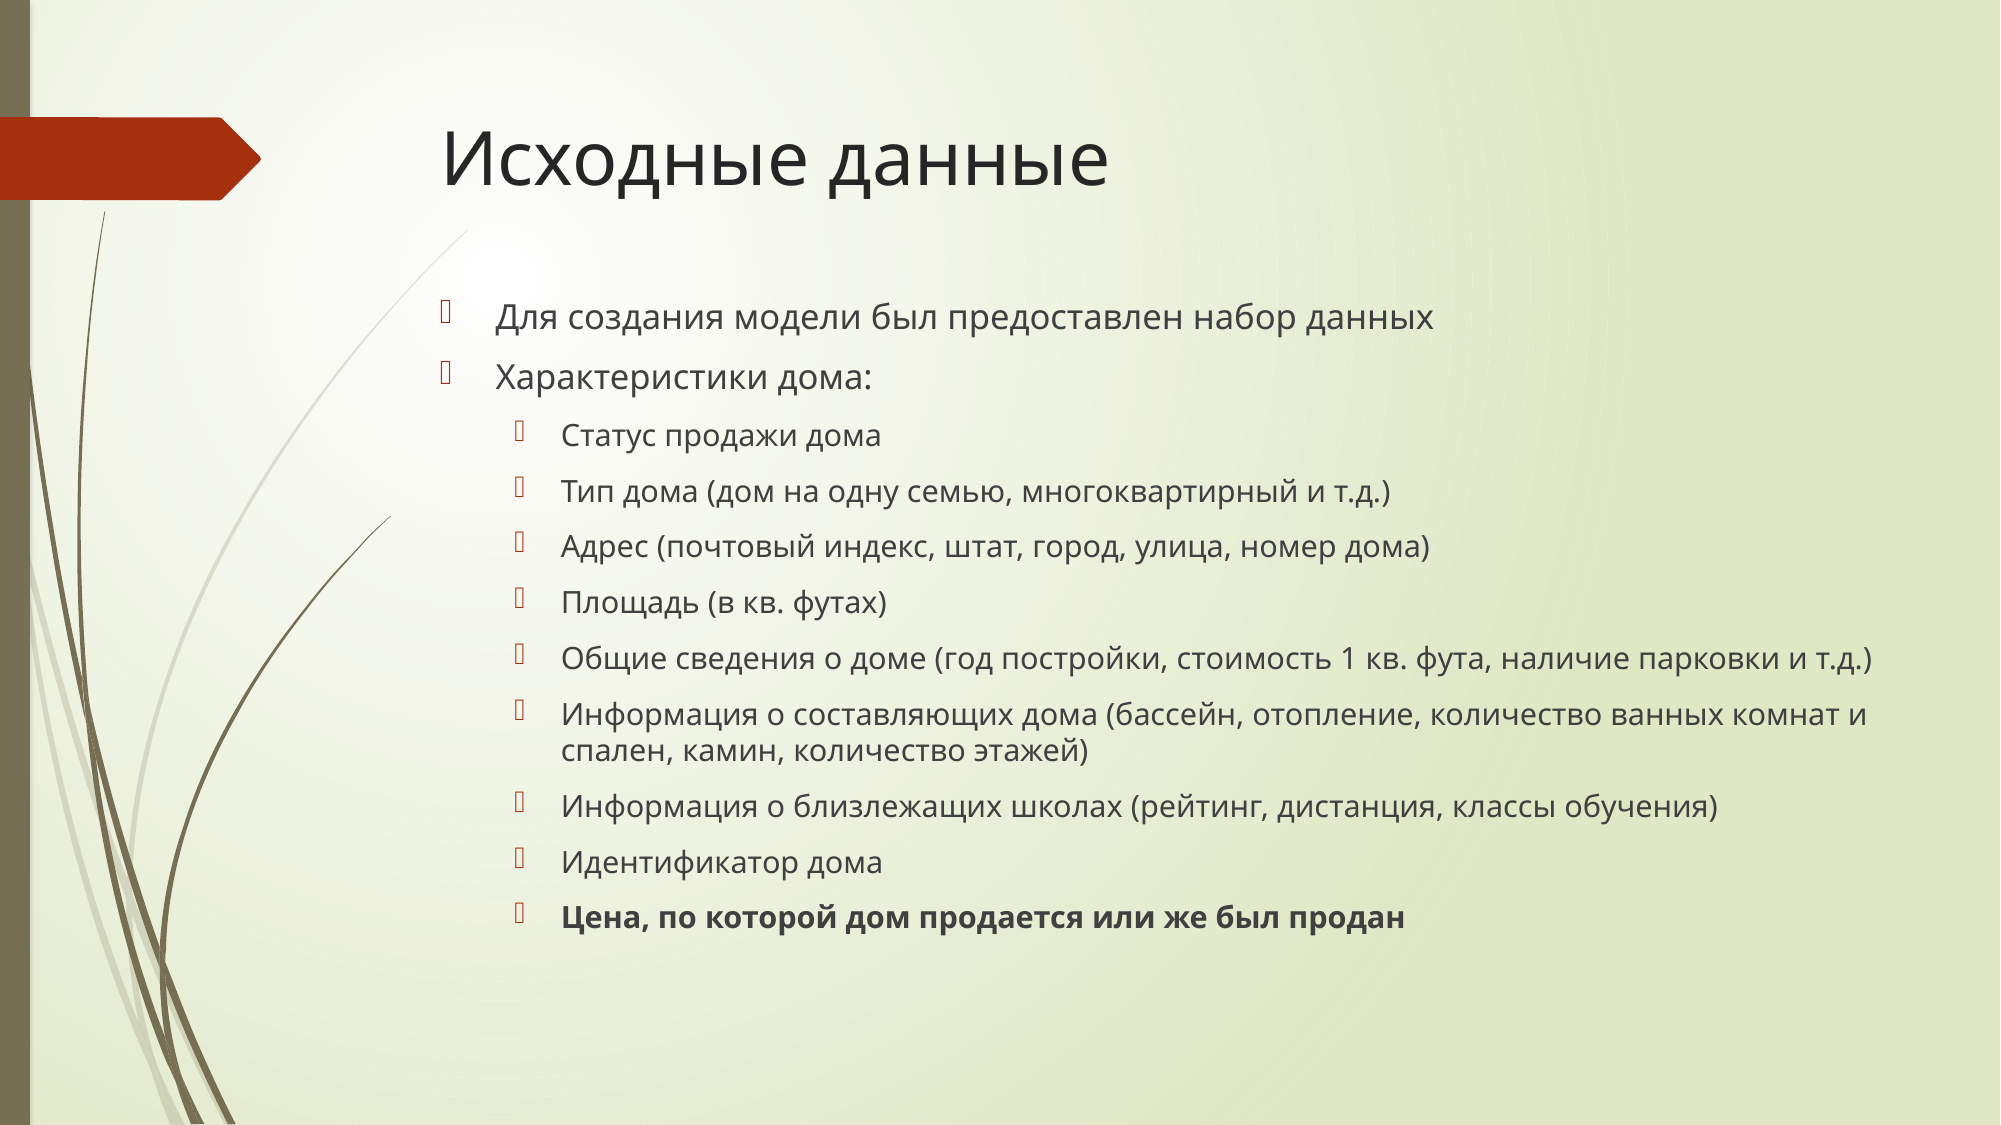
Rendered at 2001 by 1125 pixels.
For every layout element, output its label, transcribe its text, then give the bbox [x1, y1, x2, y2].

list Для создания модели был предоставлен набор данных Характеристики дома: Статус продажи дома Тип дома (дом на одну семью, многоквартирный и т.д.) Адрес (почтовый индекс, штат, город, улица, номер дома) Площадь (в кв. футах) Общие сведения о доме (год постройки, стоимость 1 кв. фута, наличие парковки и т.д.) Информация о составляющих дома (бассейн, отопление, количество ванных комнат и спален, камин, количество этажей) Информация о близлежащих школах (рейтинг, дистанция, классы обучения) Идентификатор дома Цена, по которой дом продается или же был продан [424, 287, 1888, 970]
title Исходные данные [425, 102, 1888, 287]
